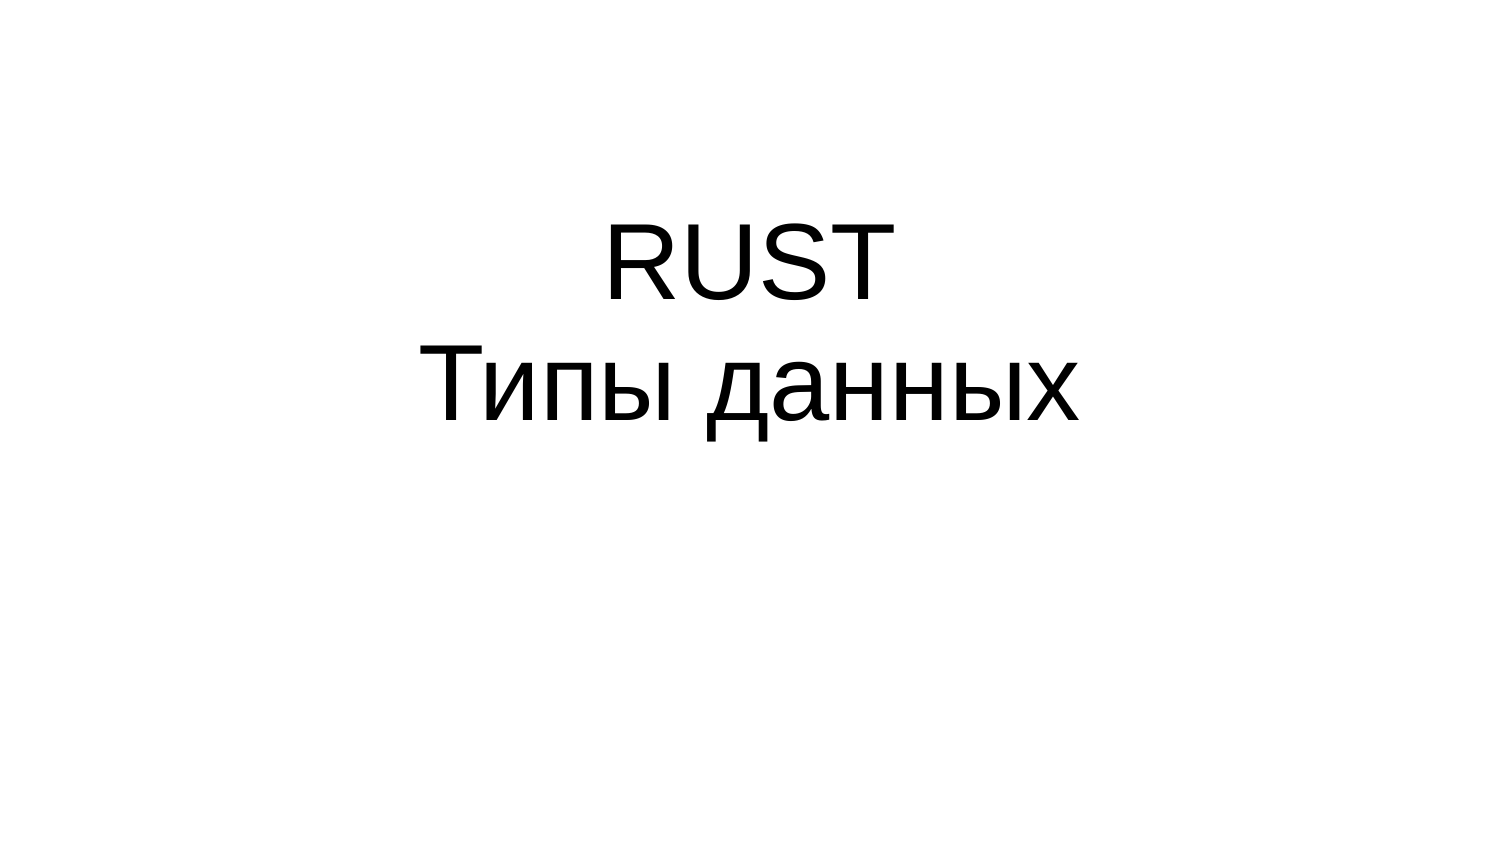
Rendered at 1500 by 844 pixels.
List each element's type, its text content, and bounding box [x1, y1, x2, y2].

title RUST Типы данных [51, 122, 1449, 459]
